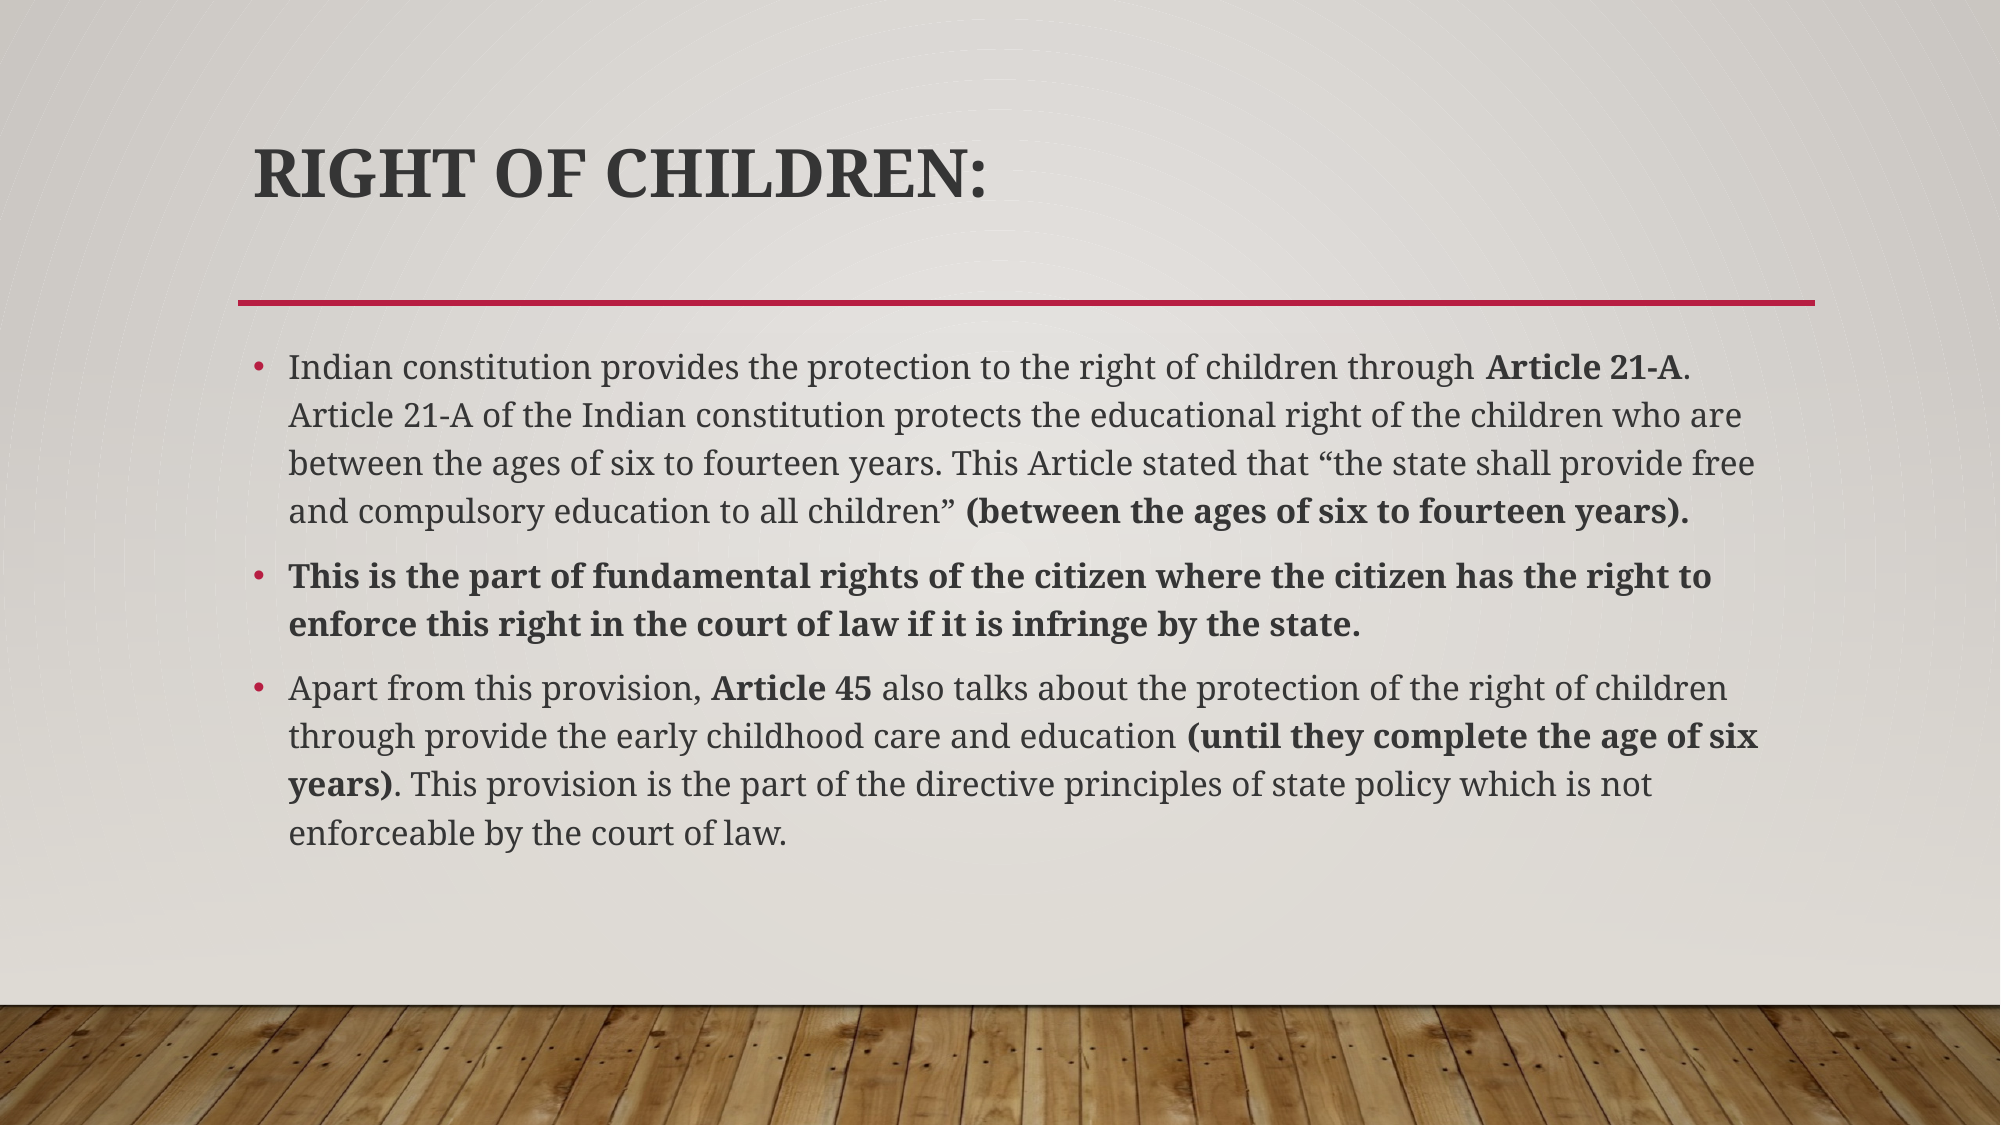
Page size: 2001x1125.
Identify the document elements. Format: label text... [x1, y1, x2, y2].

list Indian constitution provides the protection to the right of children through Article 21-A. Article 21-A of the Indian constitution protects the educational right of the children who are between the ages of six to fourteen years. This Article stated that “the state shall provide free and compulsory education to all children” (between the ages of six to fourteen years). This is the part of fundamental rights of the citizen where the citizen has the right to enforce this right in the court of law if it is infringe by the state. Apart from this provision, Article 45 also talks about the protection of the right of children through provide the early childhood care and education (until they complete the age of six years). This provision is the part of the directive principles of state policy which is not enforceable by the court of law. [238, 330, 1814, 897]
picture [0, 1005, 2000, 1125]
title Right of children: [238, 131, 1814, 305]
